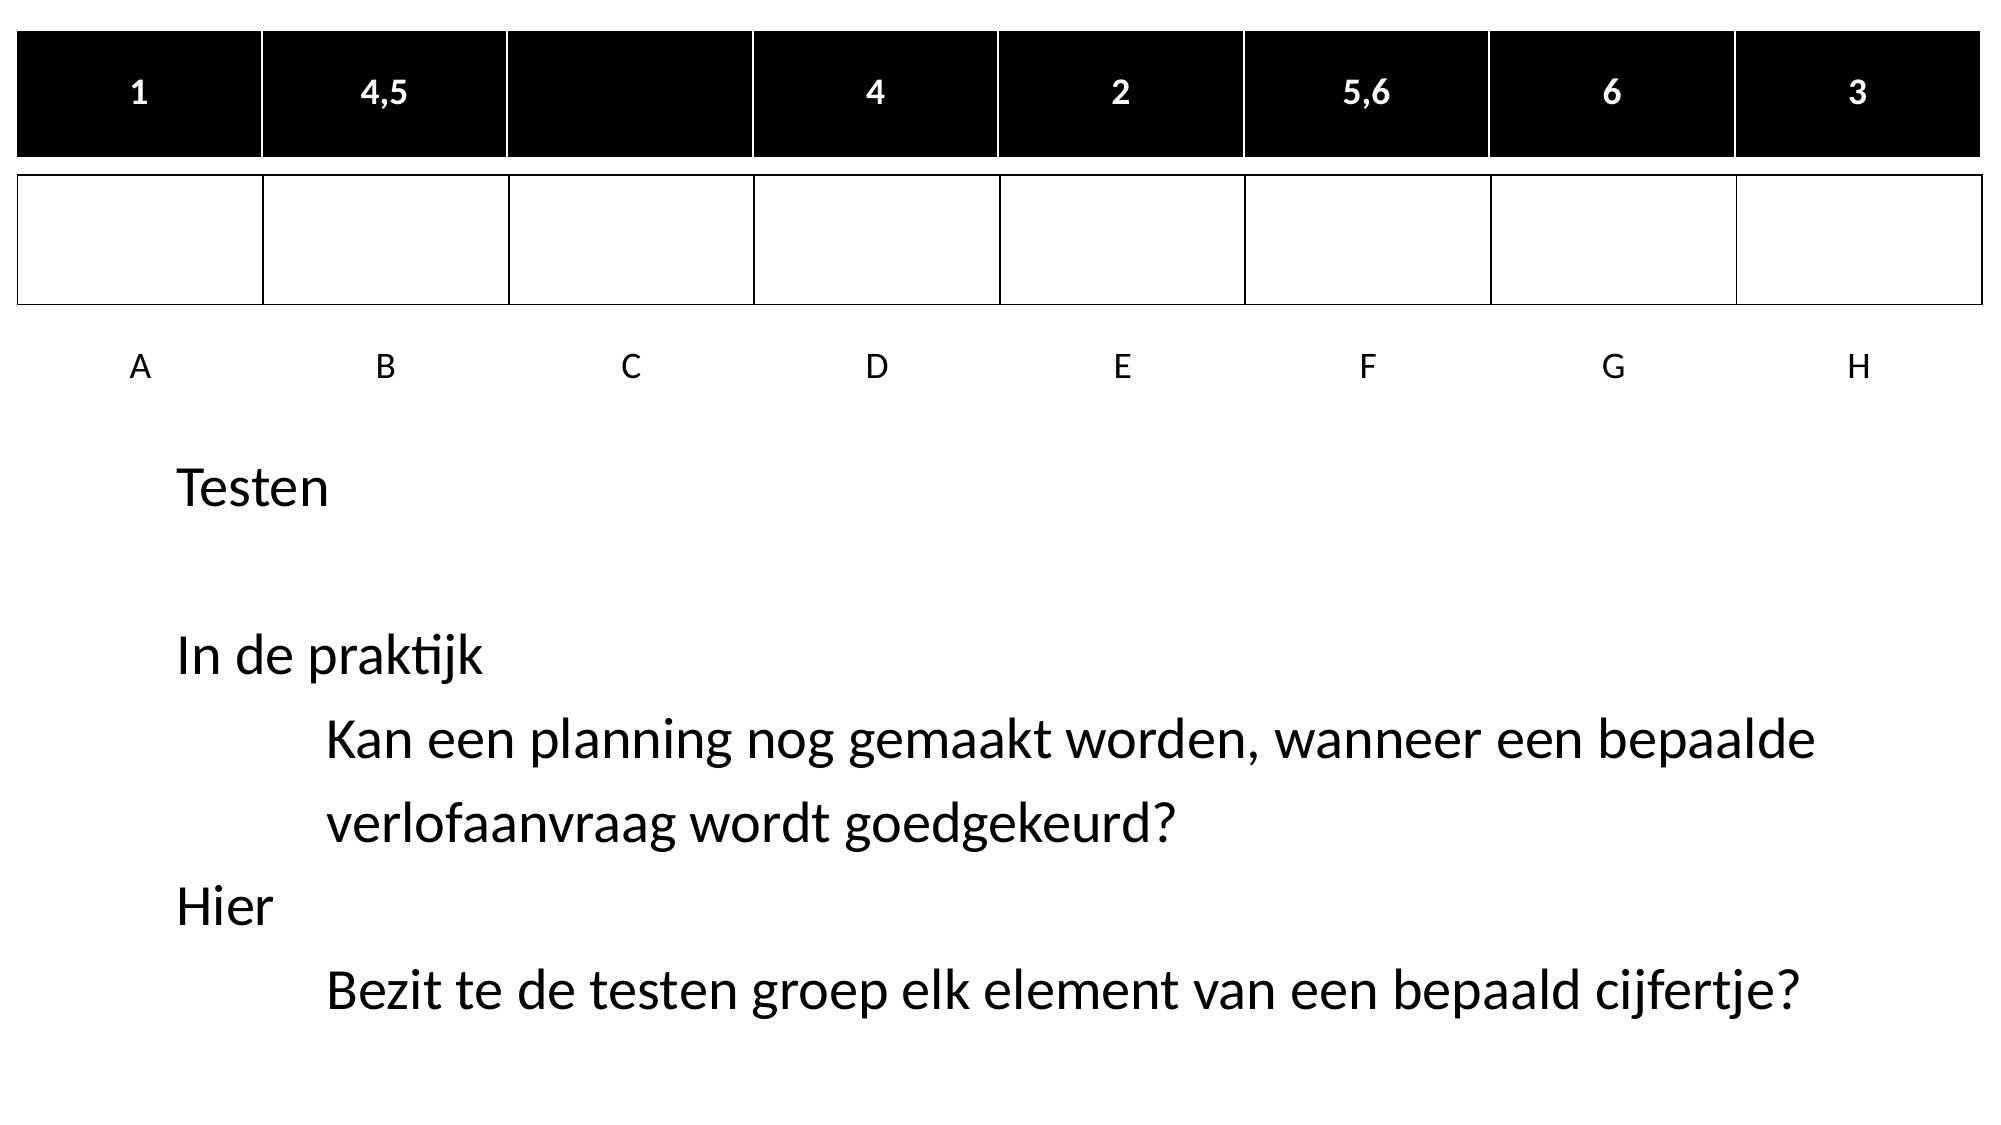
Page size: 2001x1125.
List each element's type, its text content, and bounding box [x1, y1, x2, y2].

table_header 5,6 [1245, 31, 1488, 157]
table_header [18, 176, 262, 304]
table_header [1492, 176, 1736, 304]
table_header H [1736, 304, 1982, 434]
table_header D [754, 304, 1000, 434]
table_header A [18, 304, 263, 434]
table_header 1 [17, 31, 261, 157]
table_header B [263, 304, 509, 434]
table_header [510, 176, 753, 304]
table_header 3 [1736, 31, 1980, 157]
table_header E [1000, 304, 1245, 434]
table_header [508, 31, 752, 157]
table_header [755, 176, 999, 304]
table_header 4 [754, 31, 997, 157]
table_header F [1245, 304, 1491, 434]
table_header 2 [999, 31, 1243, 157]
table_header 6 [1490, 31, 1734, 157]
table_header [264, 176, 508, 304]
table_header [1246, 176, 1490, 304]
table_header 4,5 [263, 31, 506, 157]
table_header [1001, 176, 1244, 304]
table_header G [1491, 304, 1736, 434]
list Testen In de praktijk Kan een planning nog gemaakt worden, wanneer een bepaalde verlofaanvraag wordt goedgekeurd? Hier Bezit te de testen groep elk element van een bepaald cijfertje? [161, 449, 1887, 1125]
table_header [1737, 176, 1981, 304]
table_header C [509, 304, 754, 434]
